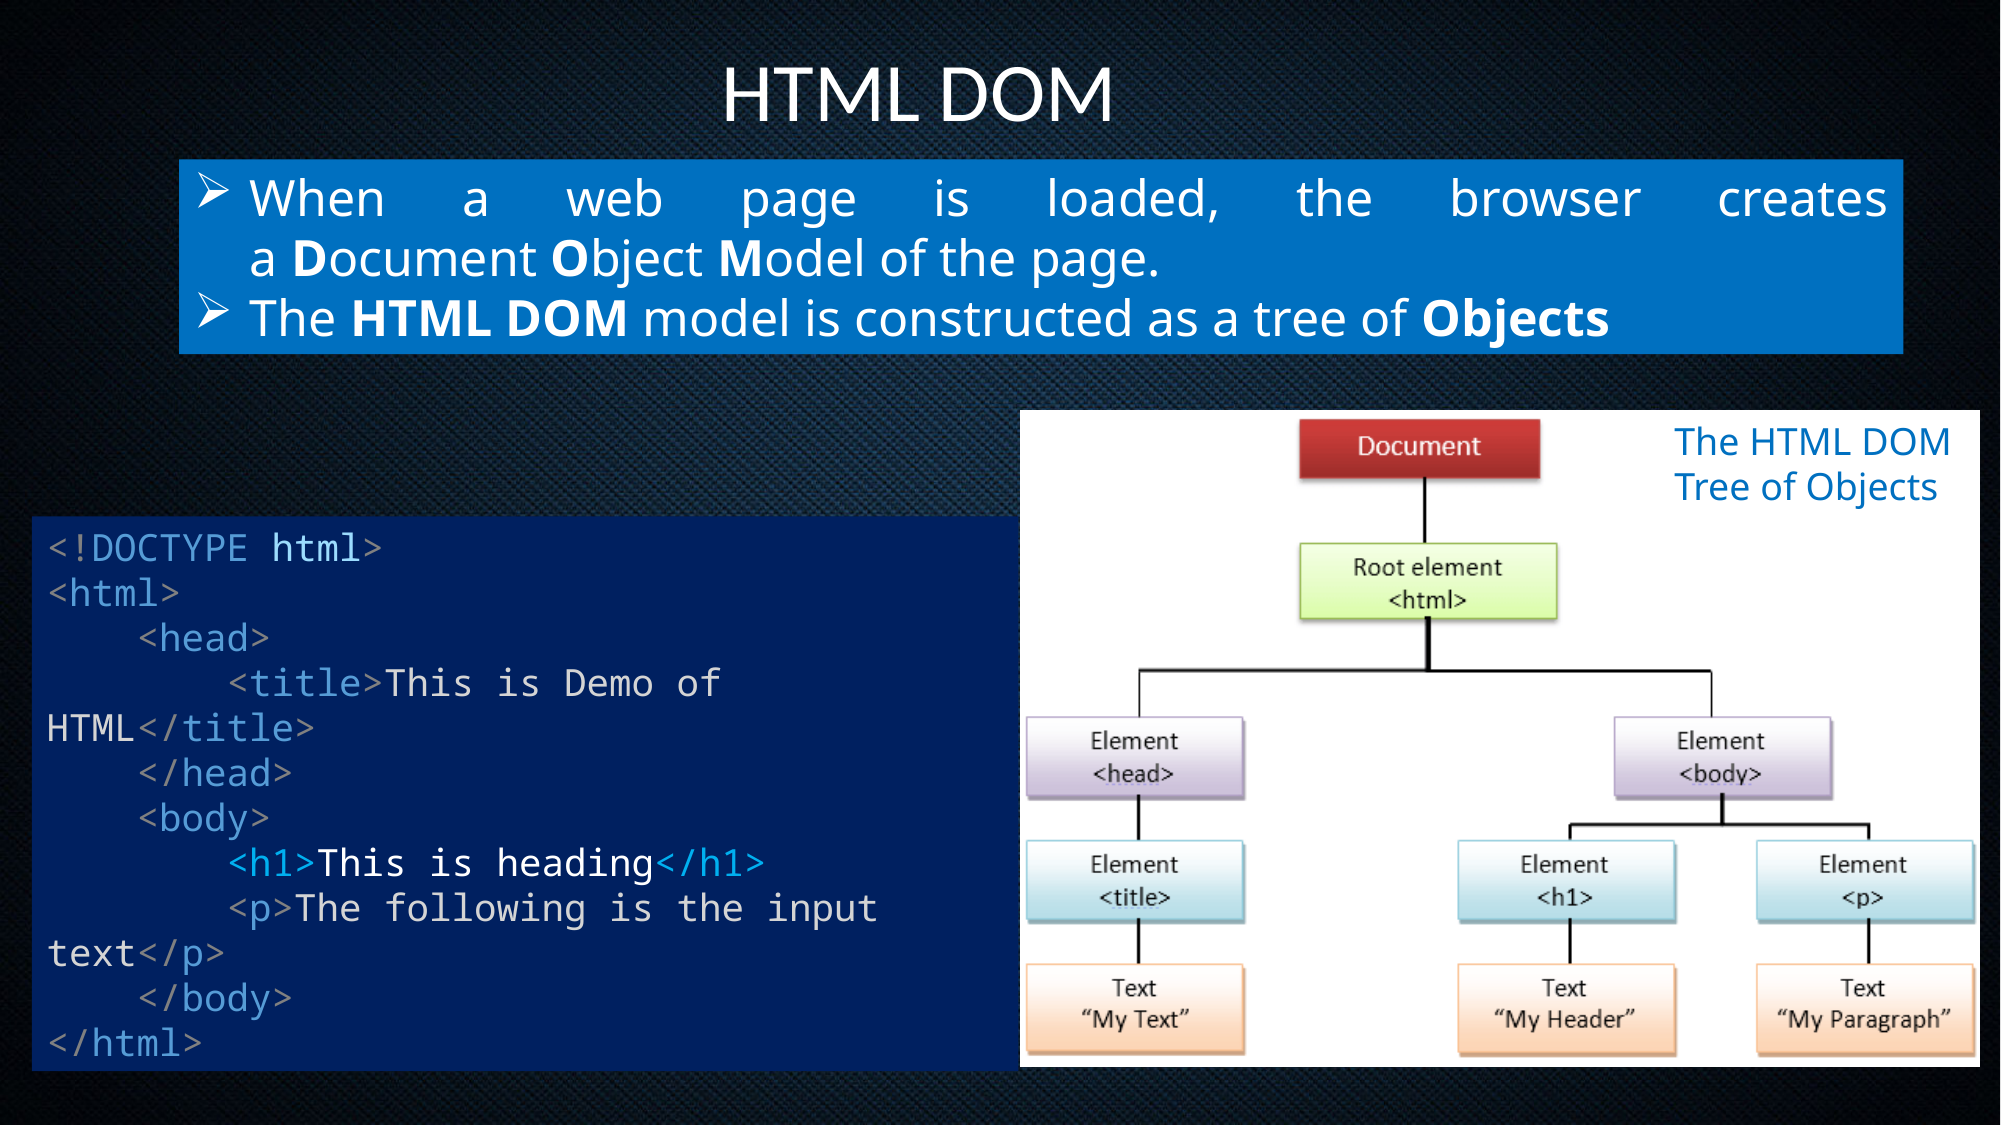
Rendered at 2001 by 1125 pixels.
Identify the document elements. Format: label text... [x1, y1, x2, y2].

picture [0, 0, 2001, 1125]
text_box <!DOCTYPE html> <html> <head> <title>This is Demo of HTML</title> </head> <body> <h1>This is heading</h1> <p>The following is the input text</p> </body> </html> [31, 516, 1019, 1072]
text_box HTML DOM [409, 30, 1447, 146]
text_box When a web page is loaded, the browser creates a Document Object Model of the page. The HTML DOM model is constructed as a tree of Objects [179, 159, 1904, 355]
